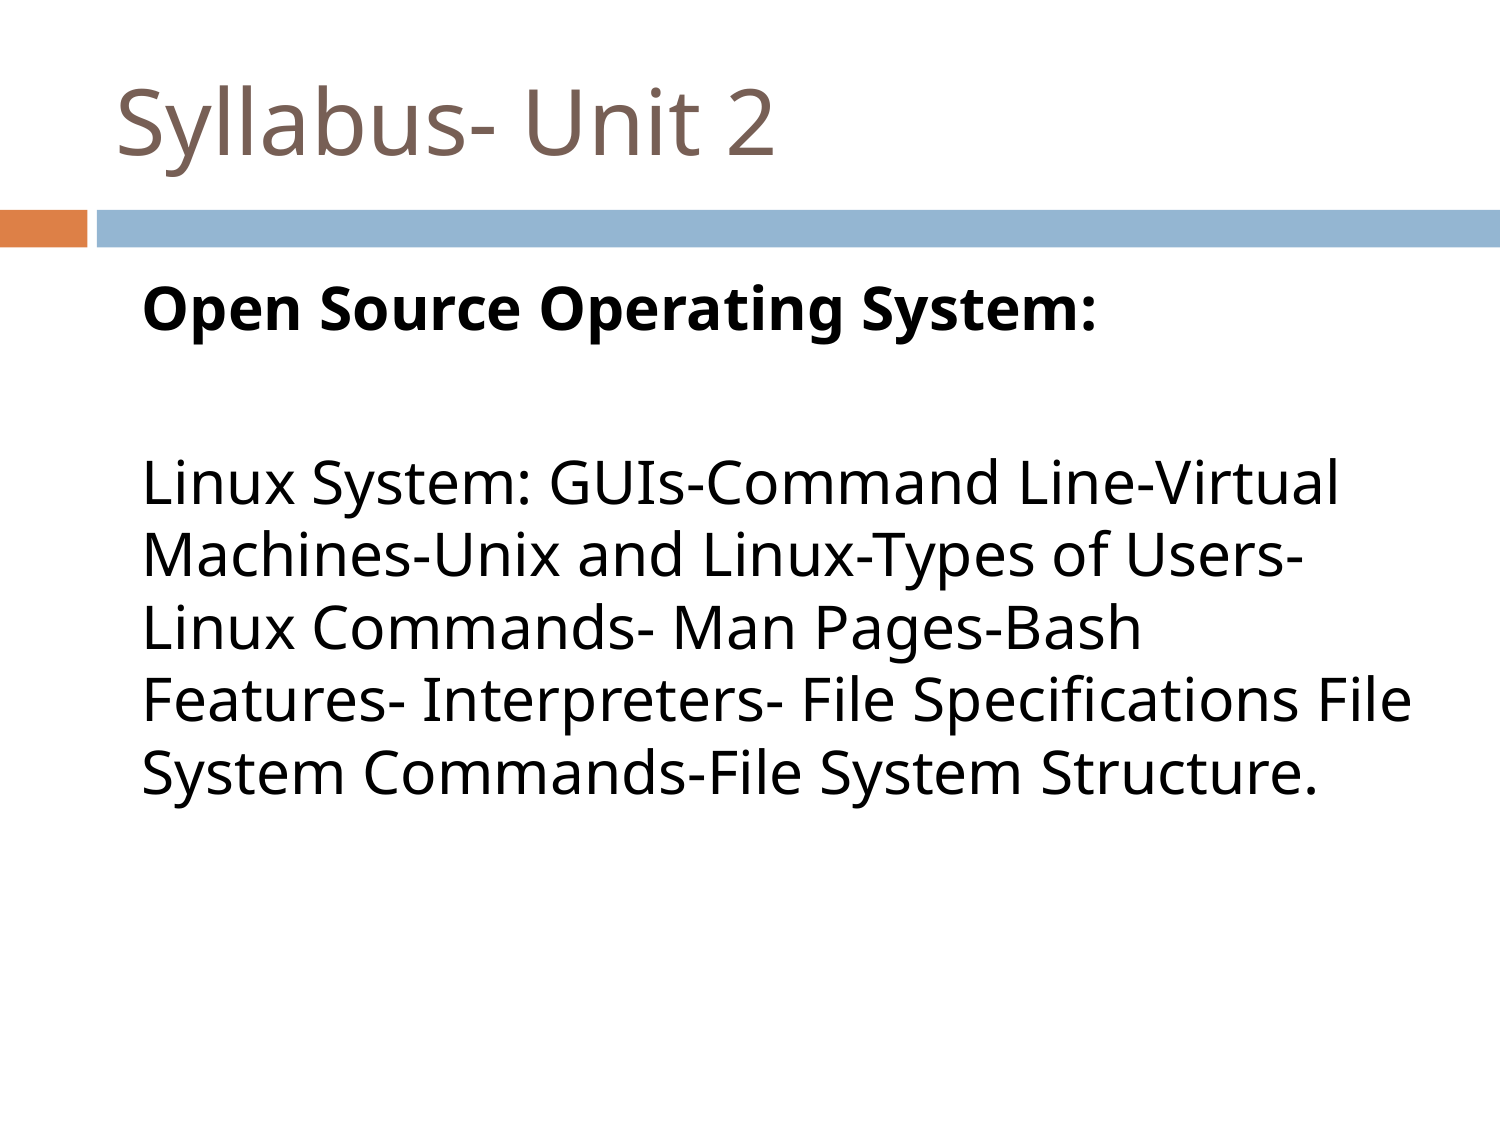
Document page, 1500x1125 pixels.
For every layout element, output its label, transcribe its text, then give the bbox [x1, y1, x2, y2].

title Syllabus- Unit 2 [100, 37, 1438, 200]
list Open Source Operating System: Linux System: GUIs-Command Line-Virtual Machines-Unix and Linux-Types of Users-Linux Commands- Man Pages-Bash Features- Interpreters- File Specifications File System Commands-File System Structure. [100, 262, 1438, 1000]
